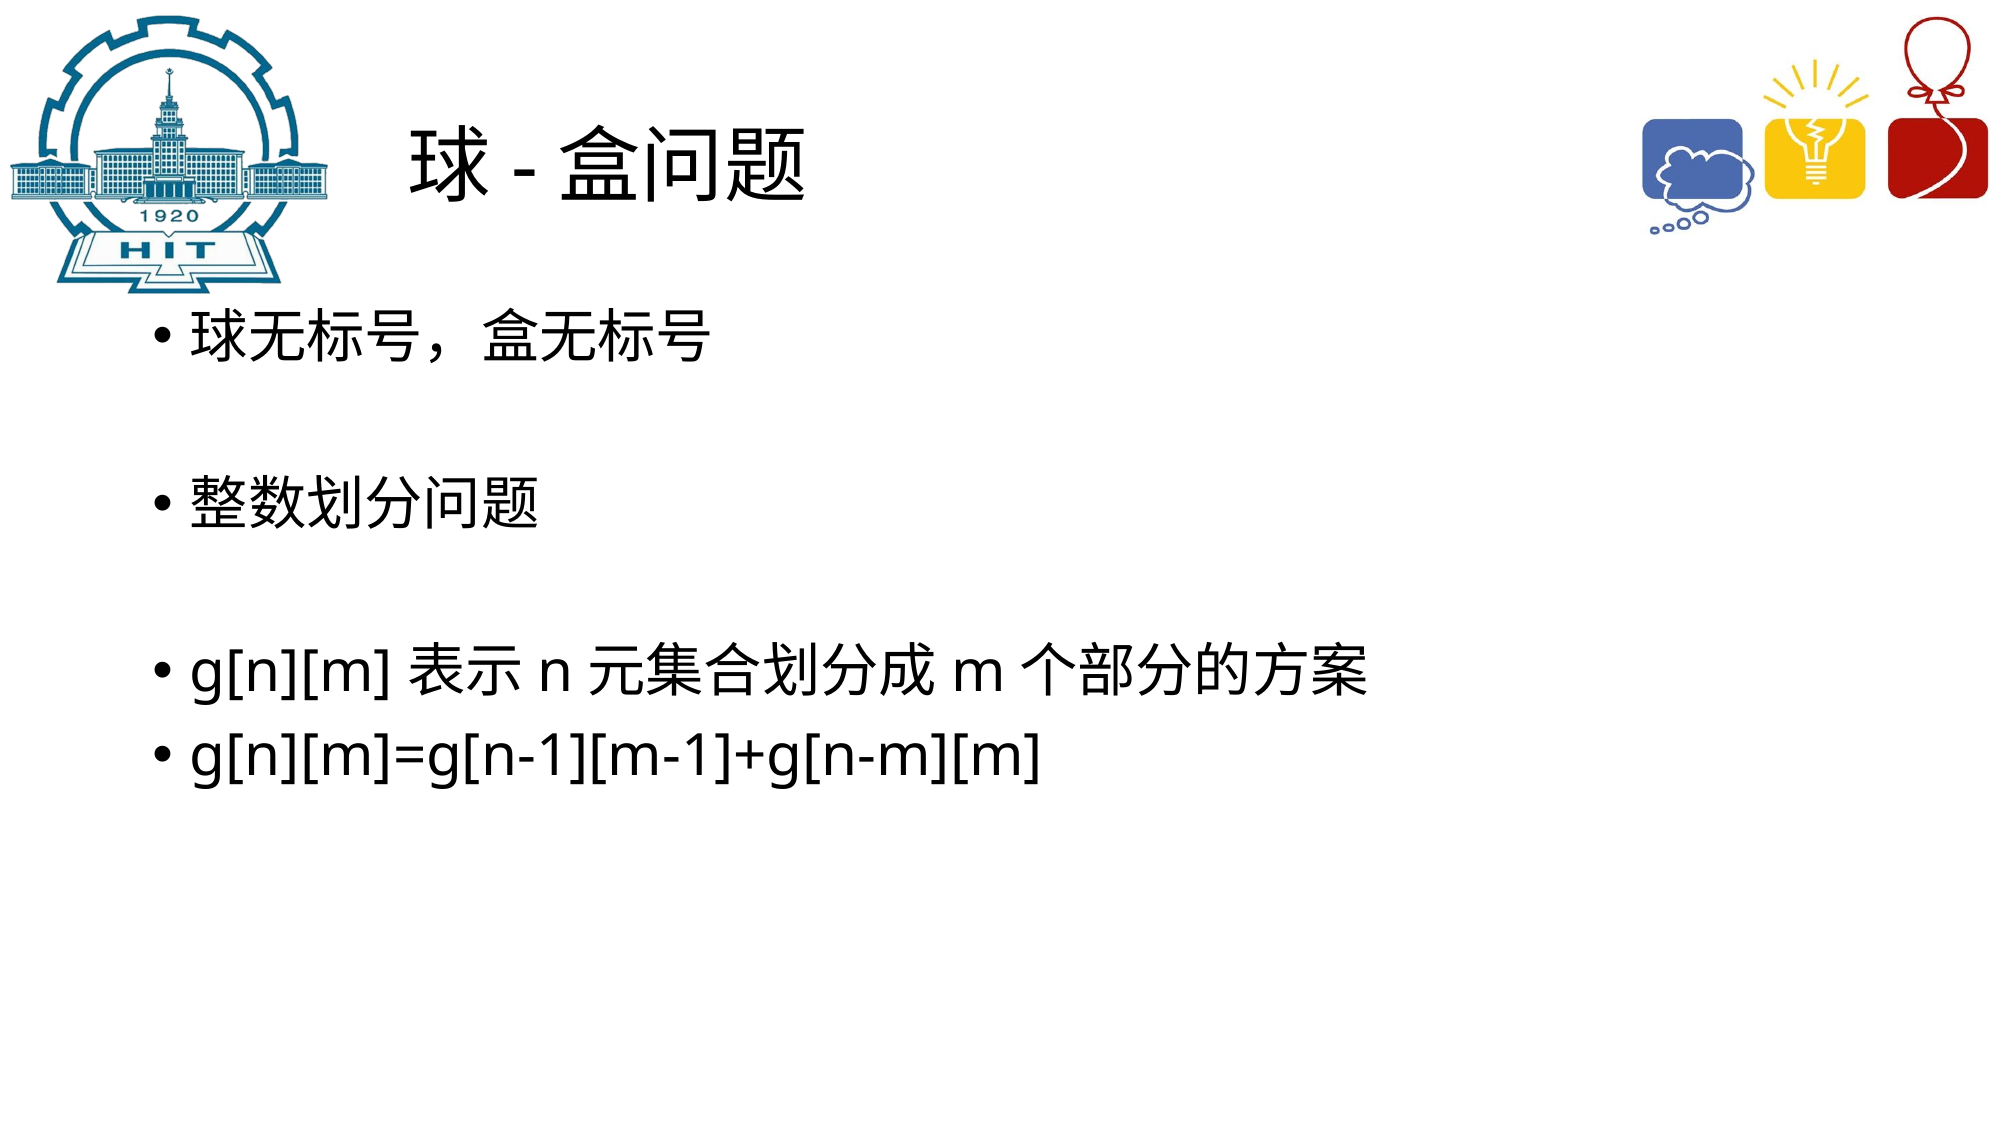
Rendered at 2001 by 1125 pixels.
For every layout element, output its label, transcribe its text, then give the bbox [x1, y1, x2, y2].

list 球无标号，盒无标号 整数划分问题 g[n][m]表示n元集合划分成m个部分的方案 g[n][m]=g[n-1][m-1]+g[n-m][m] [137, 299, 1863, 1014]
picture [10, 15, 328, 294]
picture [1640, 15, 1990, 236]
title 球-盒问题 [392, 59, 1602, 278]
